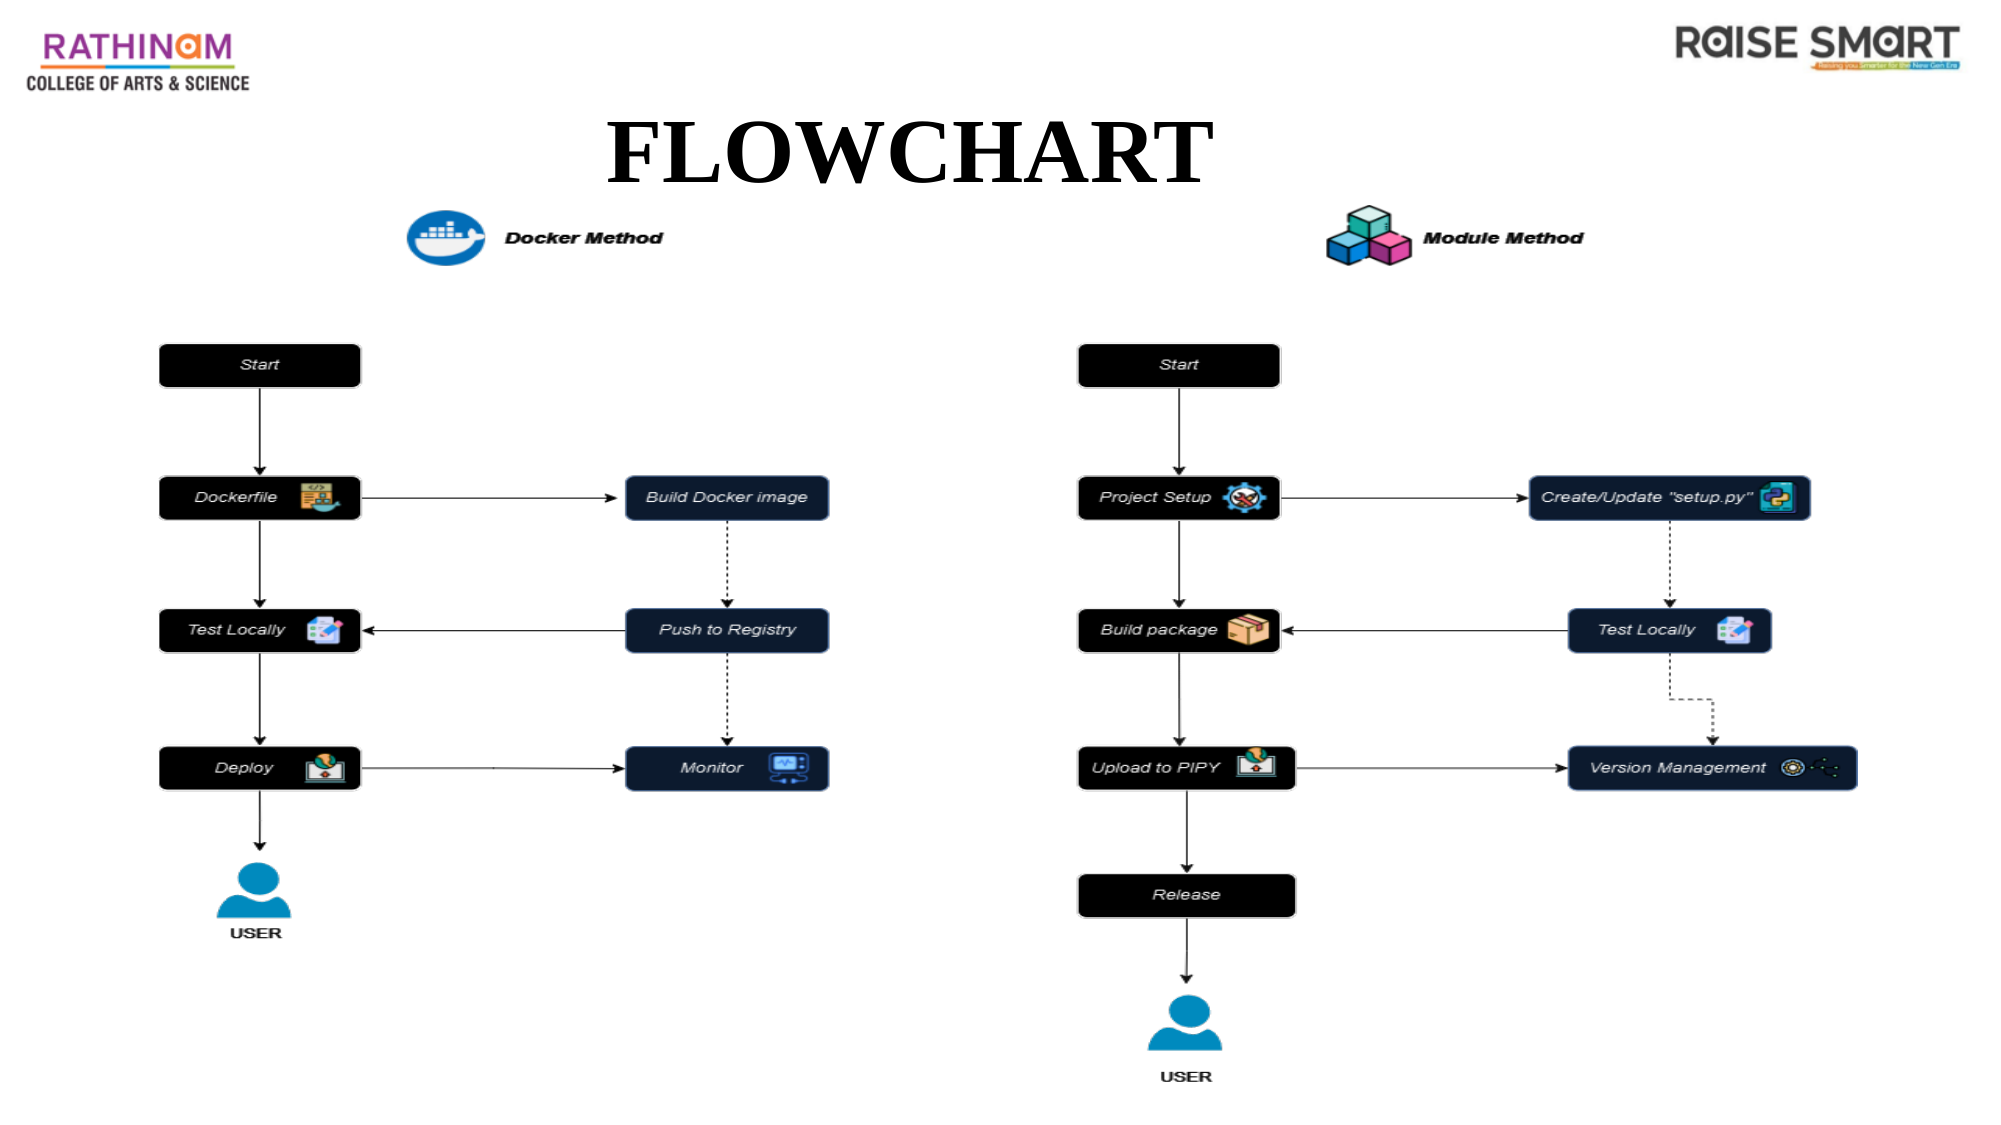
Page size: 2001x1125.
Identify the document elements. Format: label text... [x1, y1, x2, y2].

title FLOWCHART [591, 44, 1280, 205]
picture [1652, 9, 1981, 82]
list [158, 205, 1859, 1094]
picture [13, 9, 262, 99]
